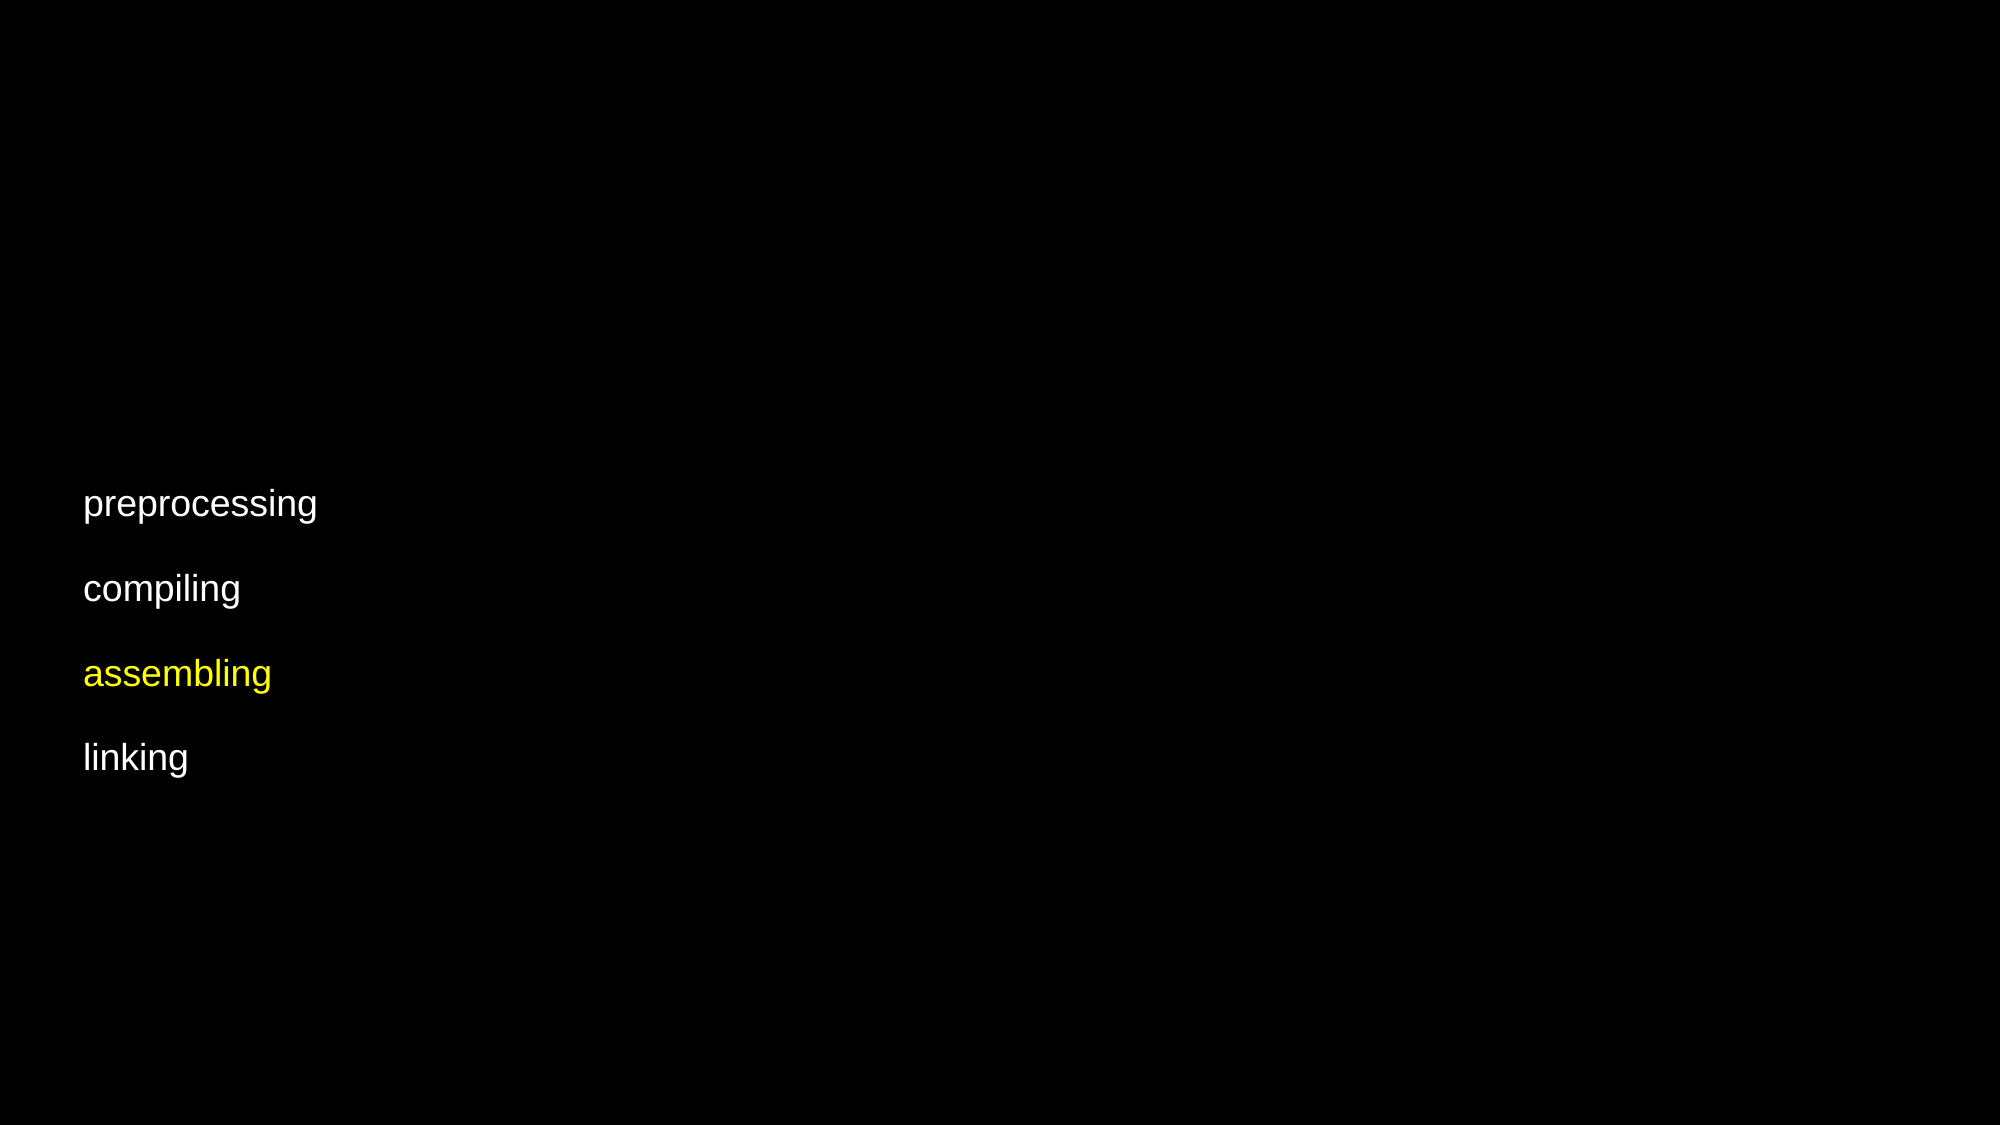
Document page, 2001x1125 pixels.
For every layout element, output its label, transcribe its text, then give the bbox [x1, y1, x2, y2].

list preprocessing compiling assembling linking [68, 252, 1932, 1000]
